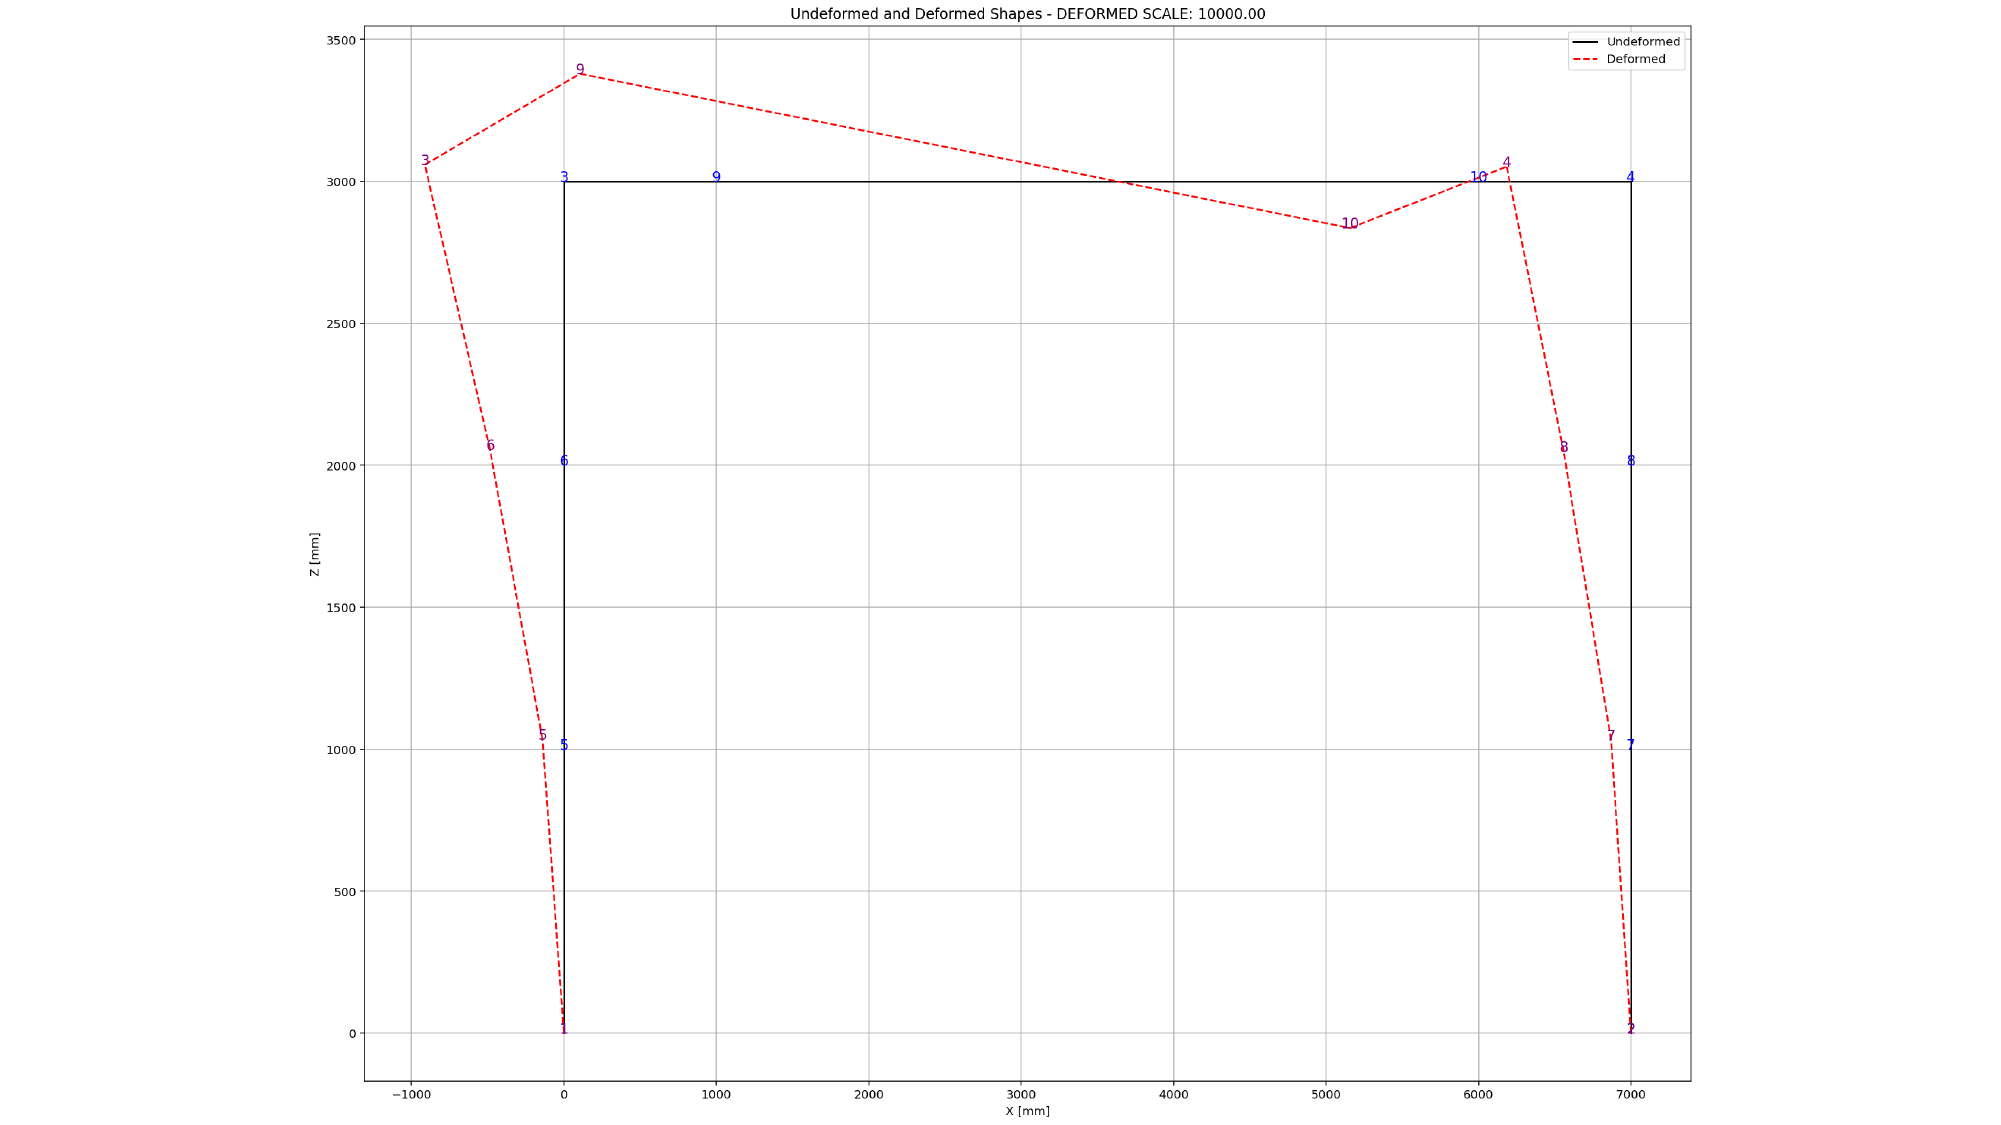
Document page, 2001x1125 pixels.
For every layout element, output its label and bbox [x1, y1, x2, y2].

picture [300, 0, 1700, 1125]
